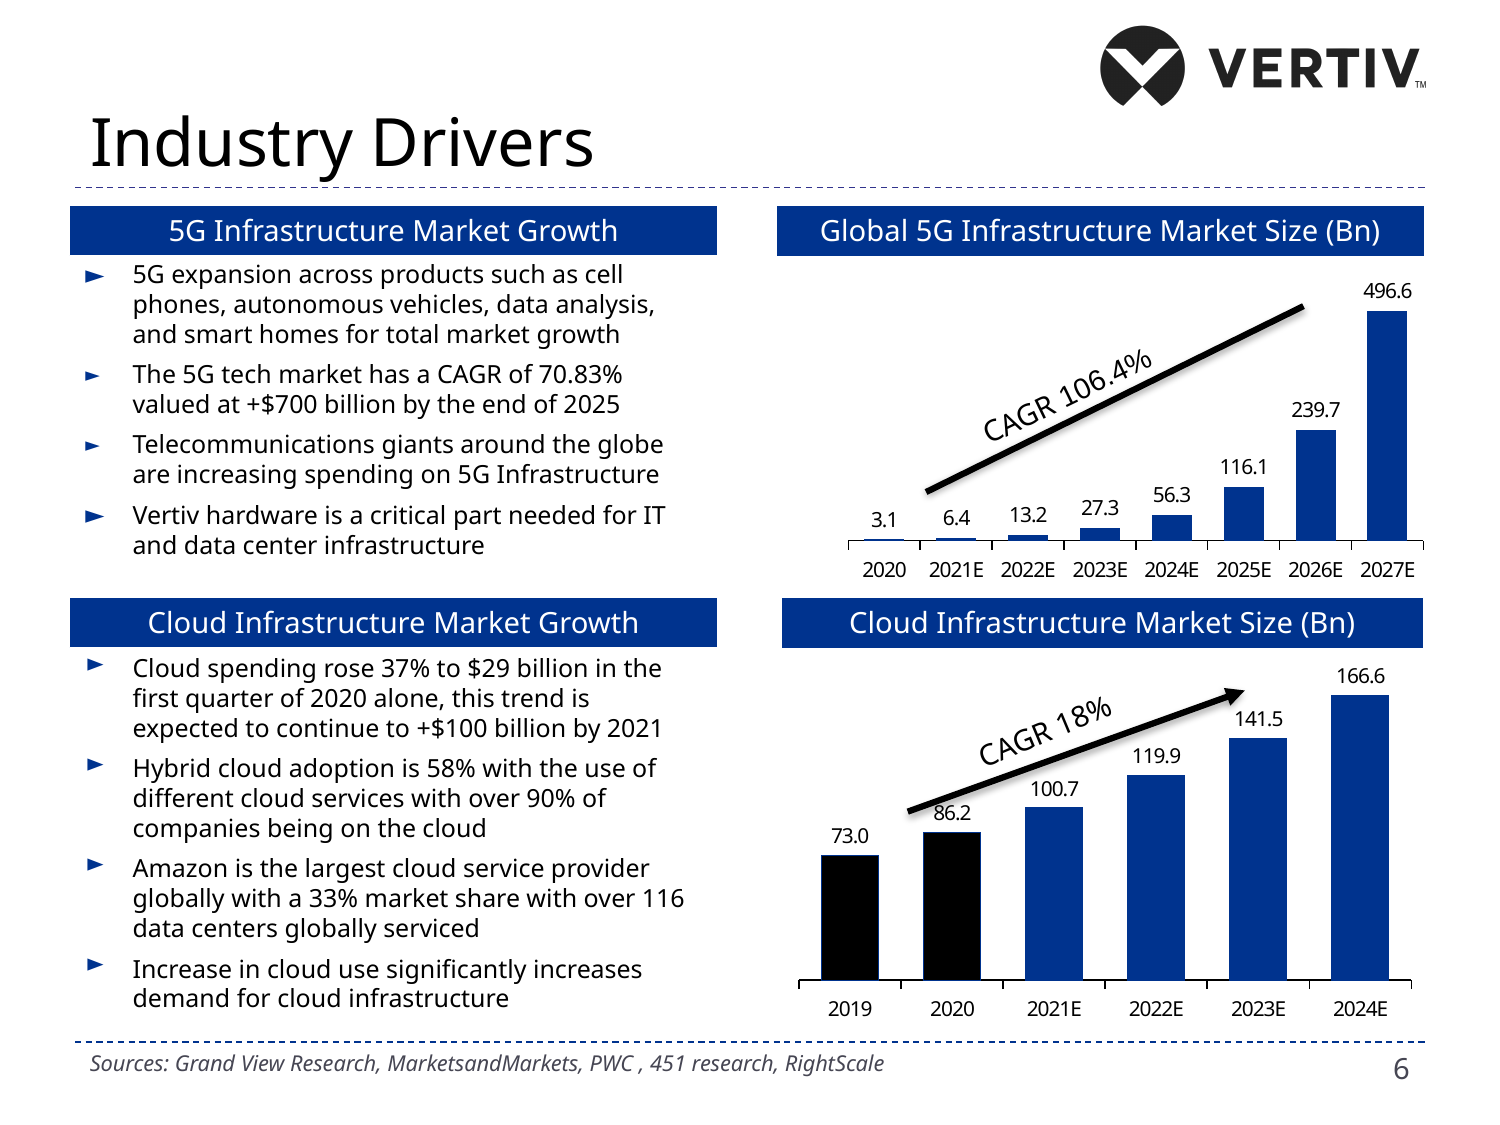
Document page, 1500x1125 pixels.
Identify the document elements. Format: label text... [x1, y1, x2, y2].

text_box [907, 690, 1246, 812]
text_box Cloud spending rose 37% to $29 billion in the first quarter of 2020 alone, this trend is expected to continue to +$100 billion by 2021 Hybrid cloud adoption is 58% with the use of different cloud services with over 90% of companies being on the cloud Amazon is the largest cloud service provider globally with a 33% market share with over 116 data centers globally serviced Increase in cloud use significantly increases demand for cloud infrastructure [0, 637, 719, 1035]
title Industry Drivers [75, 37, 1425, 188]
slide_number 6 [1100, 1042, 1425, 1103]
text_box 5G expansion across products such as cell phones, autonomous vehicles, data analysis, and smart homes for total market growth The 5G tech market has a CAGR of 70.83% valued at +$700 billion by the end of 2025 Telecommunications giants around the globe are increasing spending on 5G Infrastructure Vertiv hardware is a critical part needed for IT and data center infrastructure [0, 243, 719, 575]
text_box Cloud Infrastructure Market Size (Bn) [781, 597, 1424, 649]
text_box 5G Infrastructure Market Growth [69, 205, 718, 256]
text_box Global 5G Infrastructure Market Size (Bn) [775, 205, 1425, 254]
text_box Sources: Grand View Research, MarketsandMarkets, PWC , 451 research, RightScale [75, 1042, 1073, 1084]
chart [785, 661, 1425, 1031]
picture [1099, 25, 1426, 106]
text_box Cloud Infrastructure Market Growth [69, 597, 718, 637]
chart [775, 255, 1425, 584]
